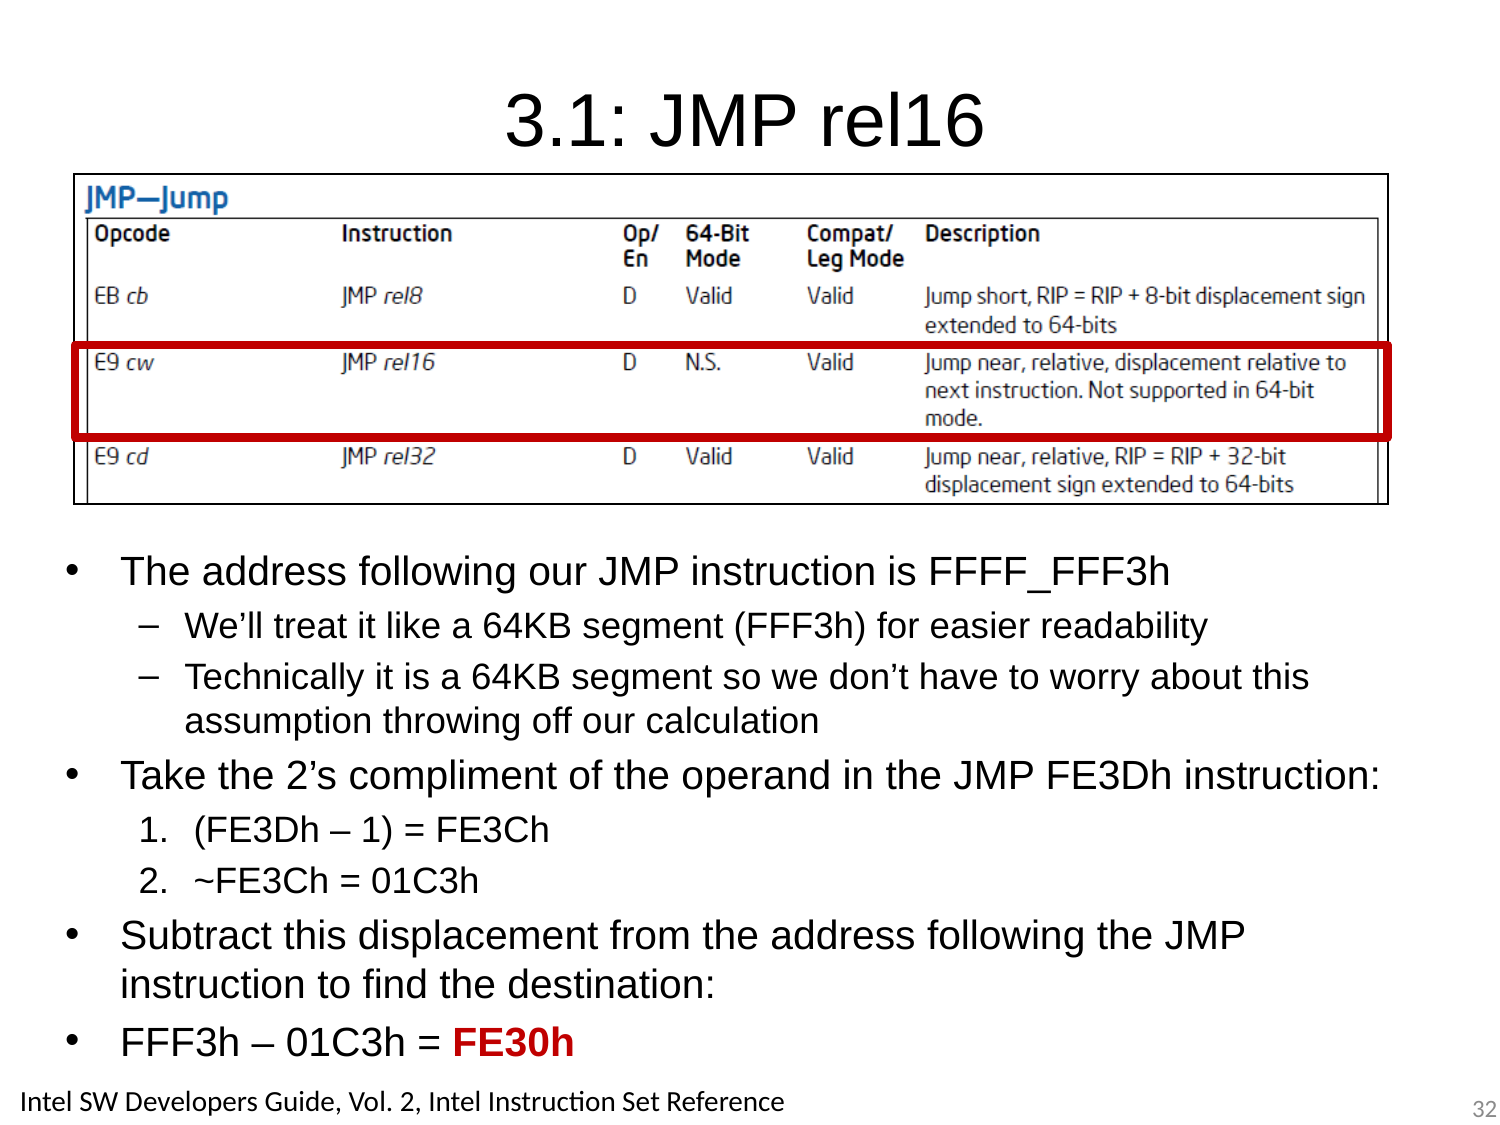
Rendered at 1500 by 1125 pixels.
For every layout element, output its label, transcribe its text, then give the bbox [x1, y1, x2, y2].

list The address following our JMP instruction is FFFF_FFF3h We’ll treat it like a 64KB segment (FFF3h) for easier readability Technically it is a 64KB segment so we don’t have to worry about this assumption throwing off our calculation Take the 2’s compliment of the operand in the JMP FE3Dh instruction: (FE3Dh – 1) = FE3Ch ~FE3Ch = 01C3h Subtract this displacement from the address following the JMP instruction to find the destination: FFF3h – 01C3h = FE30h [50, 537, 1438, 1075]
picture [74, 174, 1388, 504]
slide_number 32 [1162, 1077, 1500, 1125]
title 3.1: JMP rel16 [70, 22, 1421, 210]
text_box Intel SW Developers Guide, Vol. 2, Intel Instruction Set Reference [5, 1074, 808, 1125]
